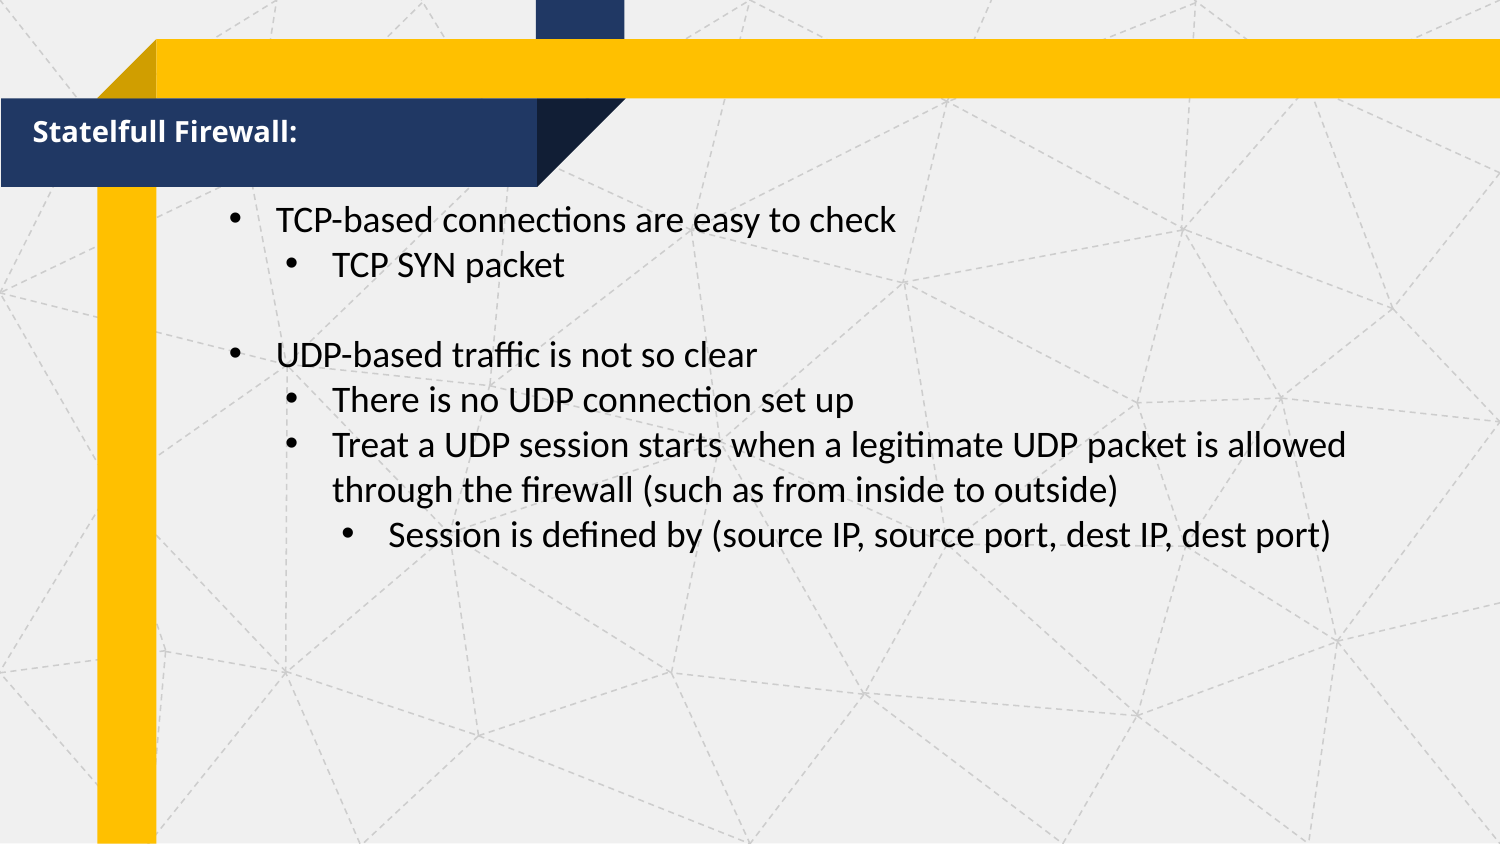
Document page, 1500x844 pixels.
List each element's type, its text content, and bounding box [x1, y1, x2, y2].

text_box [97, 196, 157, 844]
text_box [97, 38, 1500, 99]
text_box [0, 98, 626, 188]
text_box TCP-based connections are easy to check TCP SYN packet UDP-based traffic is not so clear There is no UDP connection set up Treat a UDP session starts when a legitimate UDP packet is allowed through the firewall (such as from inside to outside) Session is defined by (source IP, source port, dest IP, dest port) [214, 187, 1390, 563]
text_box [535, 0, 625, 37]
